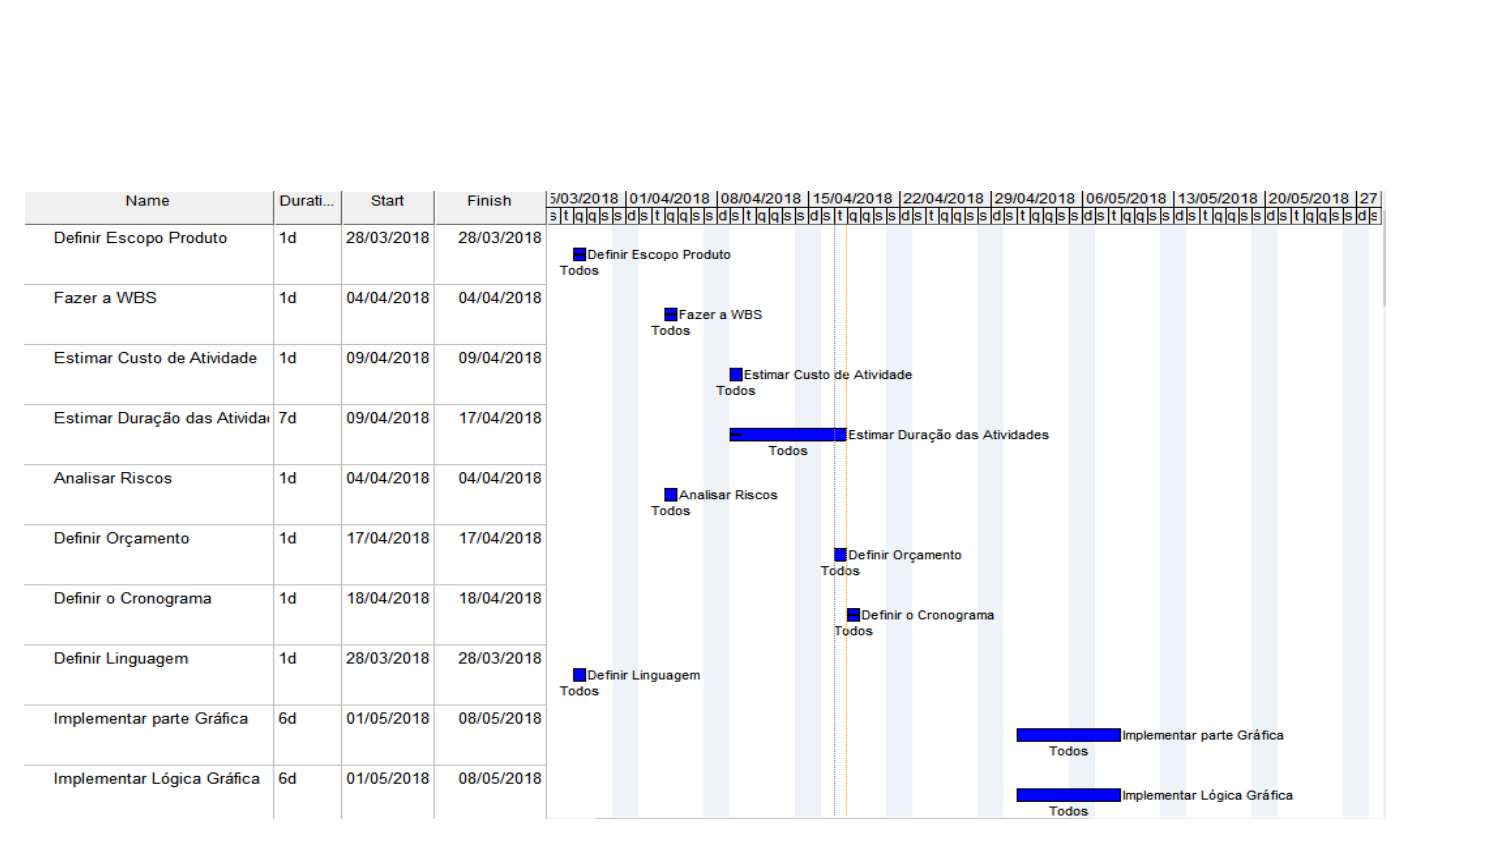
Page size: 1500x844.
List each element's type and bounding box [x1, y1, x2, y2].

picture [24, 191, 1386, 819]
